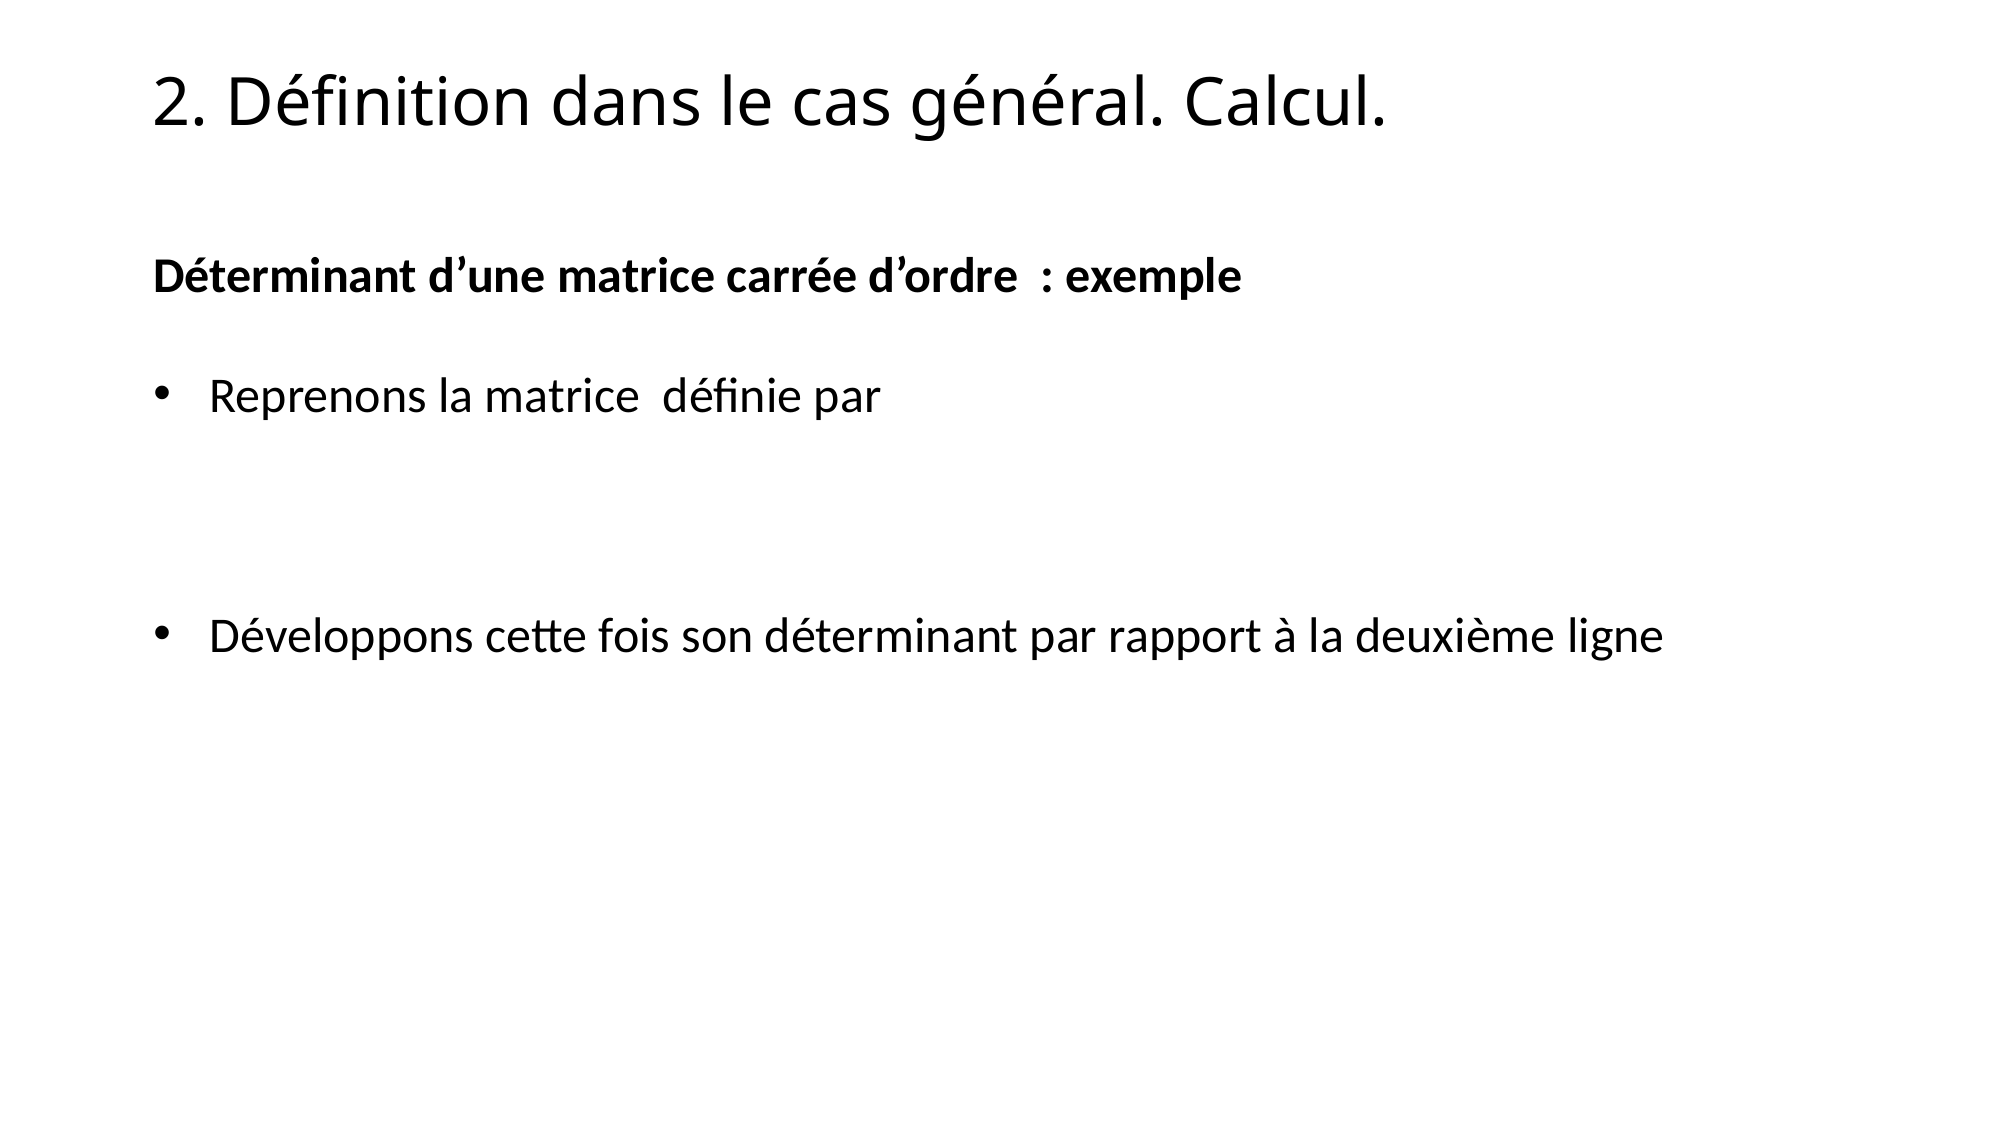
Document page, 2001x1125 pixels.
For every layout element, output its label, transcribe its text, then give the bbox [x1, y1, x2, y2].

text_box 2. Définition dans le cas général. Calcul. [137, 59, 1863, 155]
